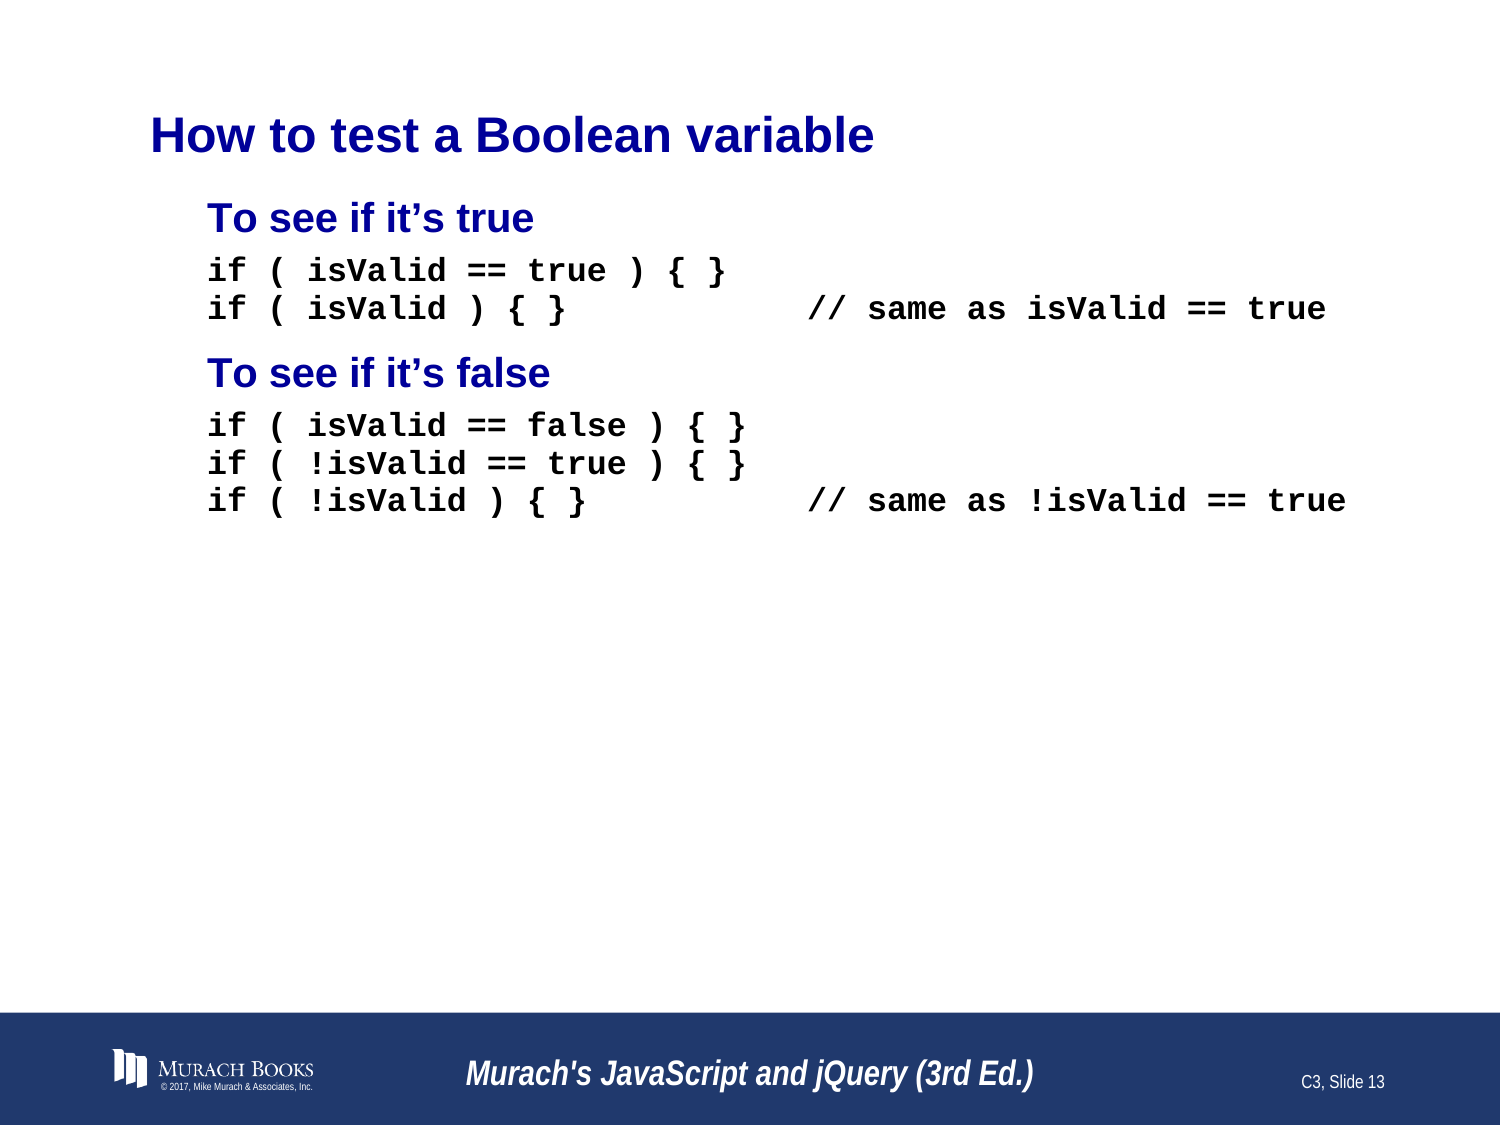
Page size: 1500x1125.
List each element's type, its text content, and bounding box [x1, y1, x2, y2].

slide_number Murach's JavaScript and jQuery (3rd Ed.) [463, 1025, 1050, 1100]
footer © 2017, Mike Murach & Associates, Inc. [12, 1025, 463, 1100]
slide_number C3, Slide 13 [1087, 1025, 1400, 1100]
title How to test a Boolean variable [150, 102, 1350, 164]
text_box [149, 174, 1350, 523]
